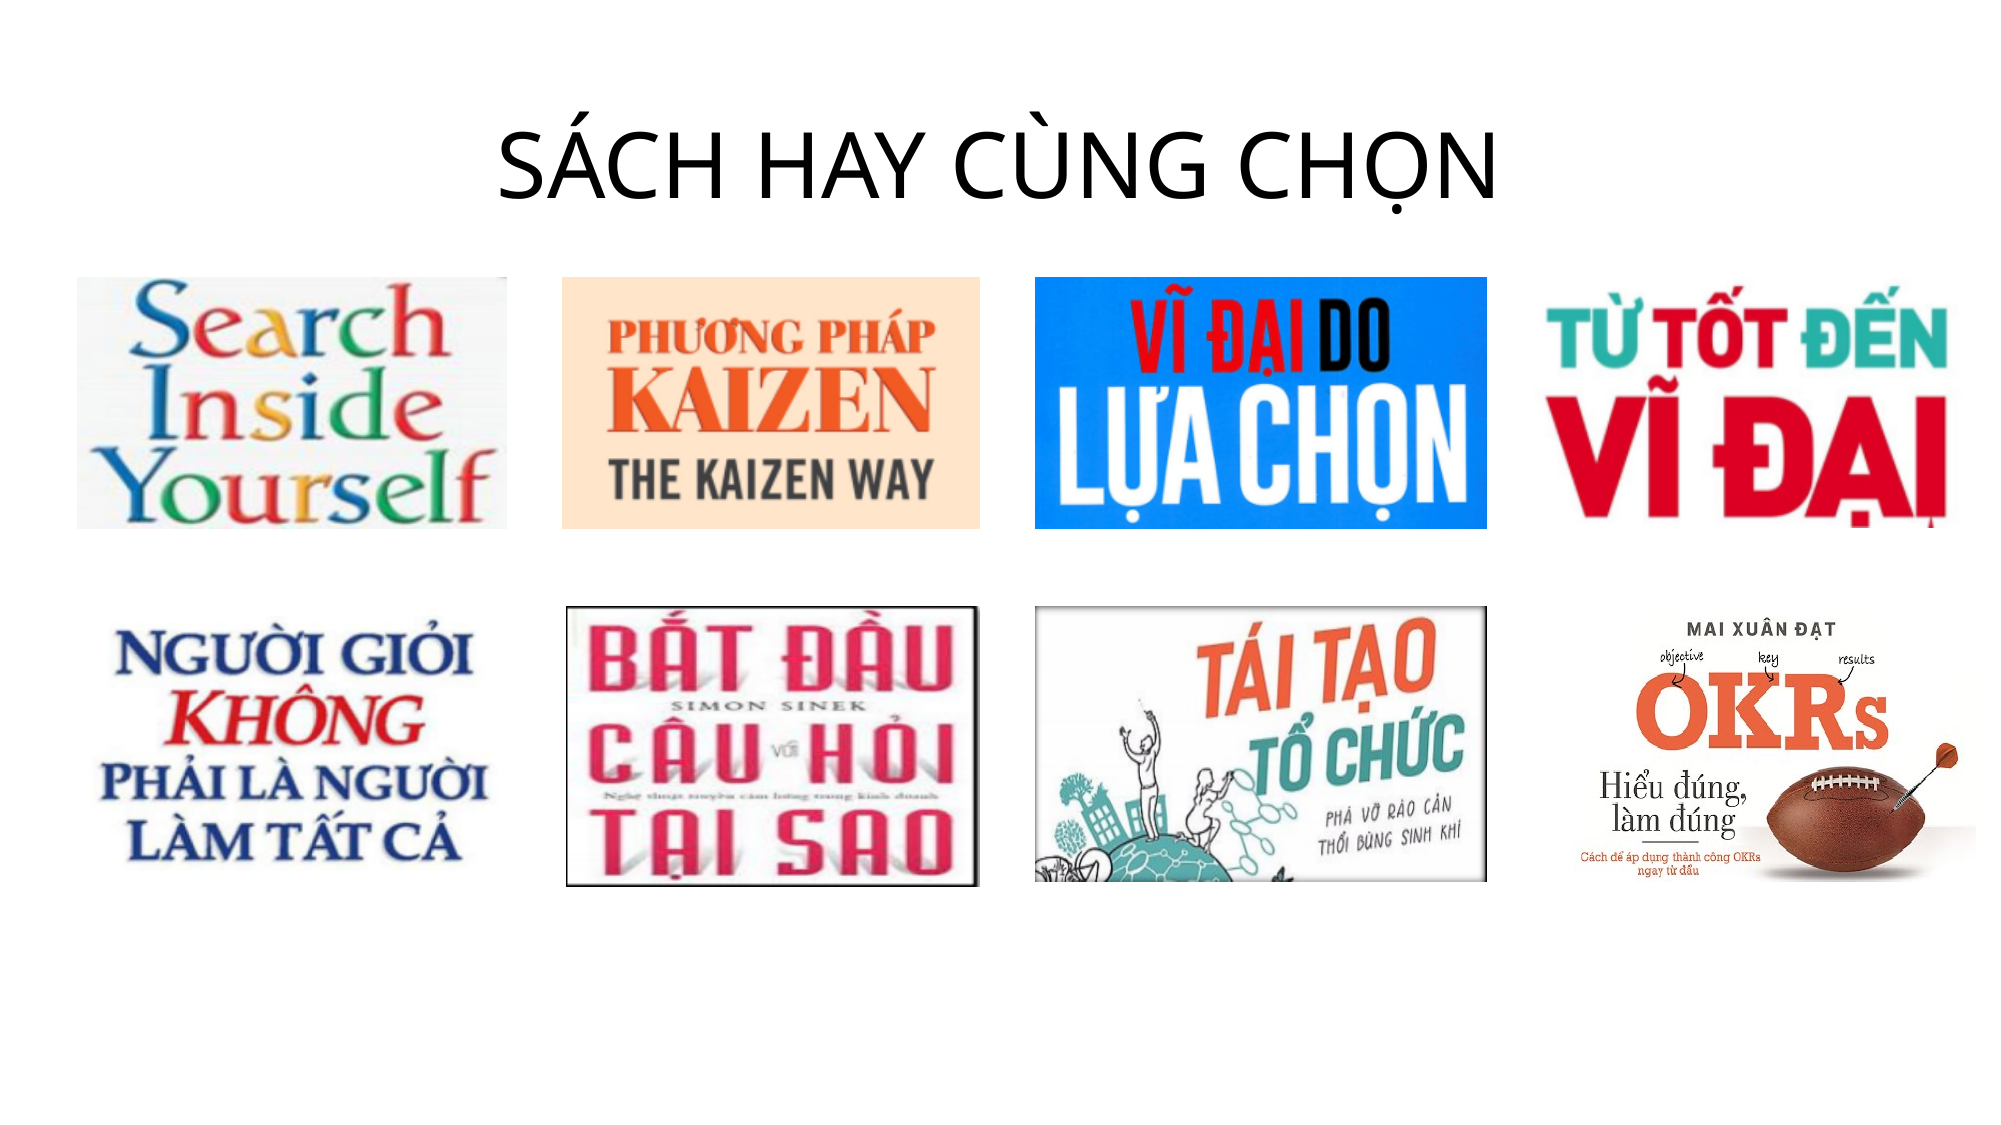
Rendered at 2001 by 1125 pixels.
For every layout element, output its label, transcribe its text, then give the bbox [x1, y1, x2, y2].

picture [1035, 277, 1487, 529]
picture [1035, 606, 1487, 882]
picture [562, 277, 980, 529]
picture [77, 277, 507, 529]
picture [77, 606, 507, 882]
picture [1514, 277, 1976, 528]
picture [566, 606, 980, 887]
picture [1542, 606, 1976, 882]
title SÁCH HAY CÙNG CHỌN [137, 59, 1863, 278]
